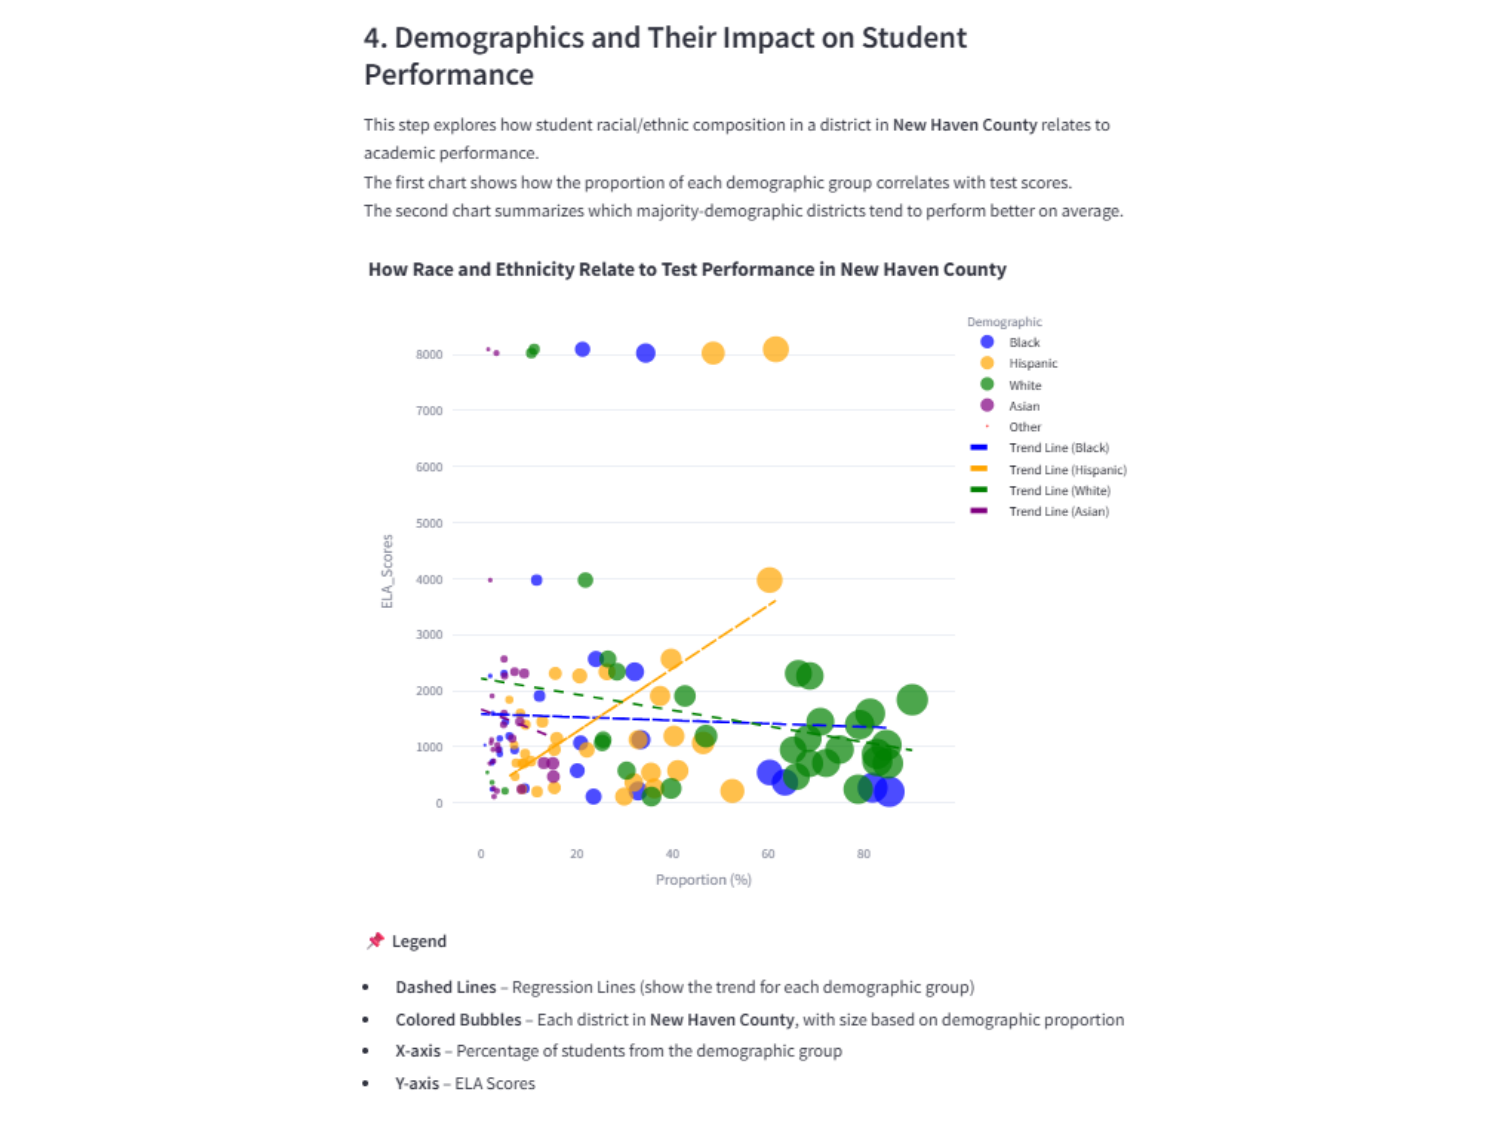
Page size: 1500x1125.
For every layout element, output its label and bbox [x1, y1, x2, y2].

picture [284, 0, 1216, 1125]
